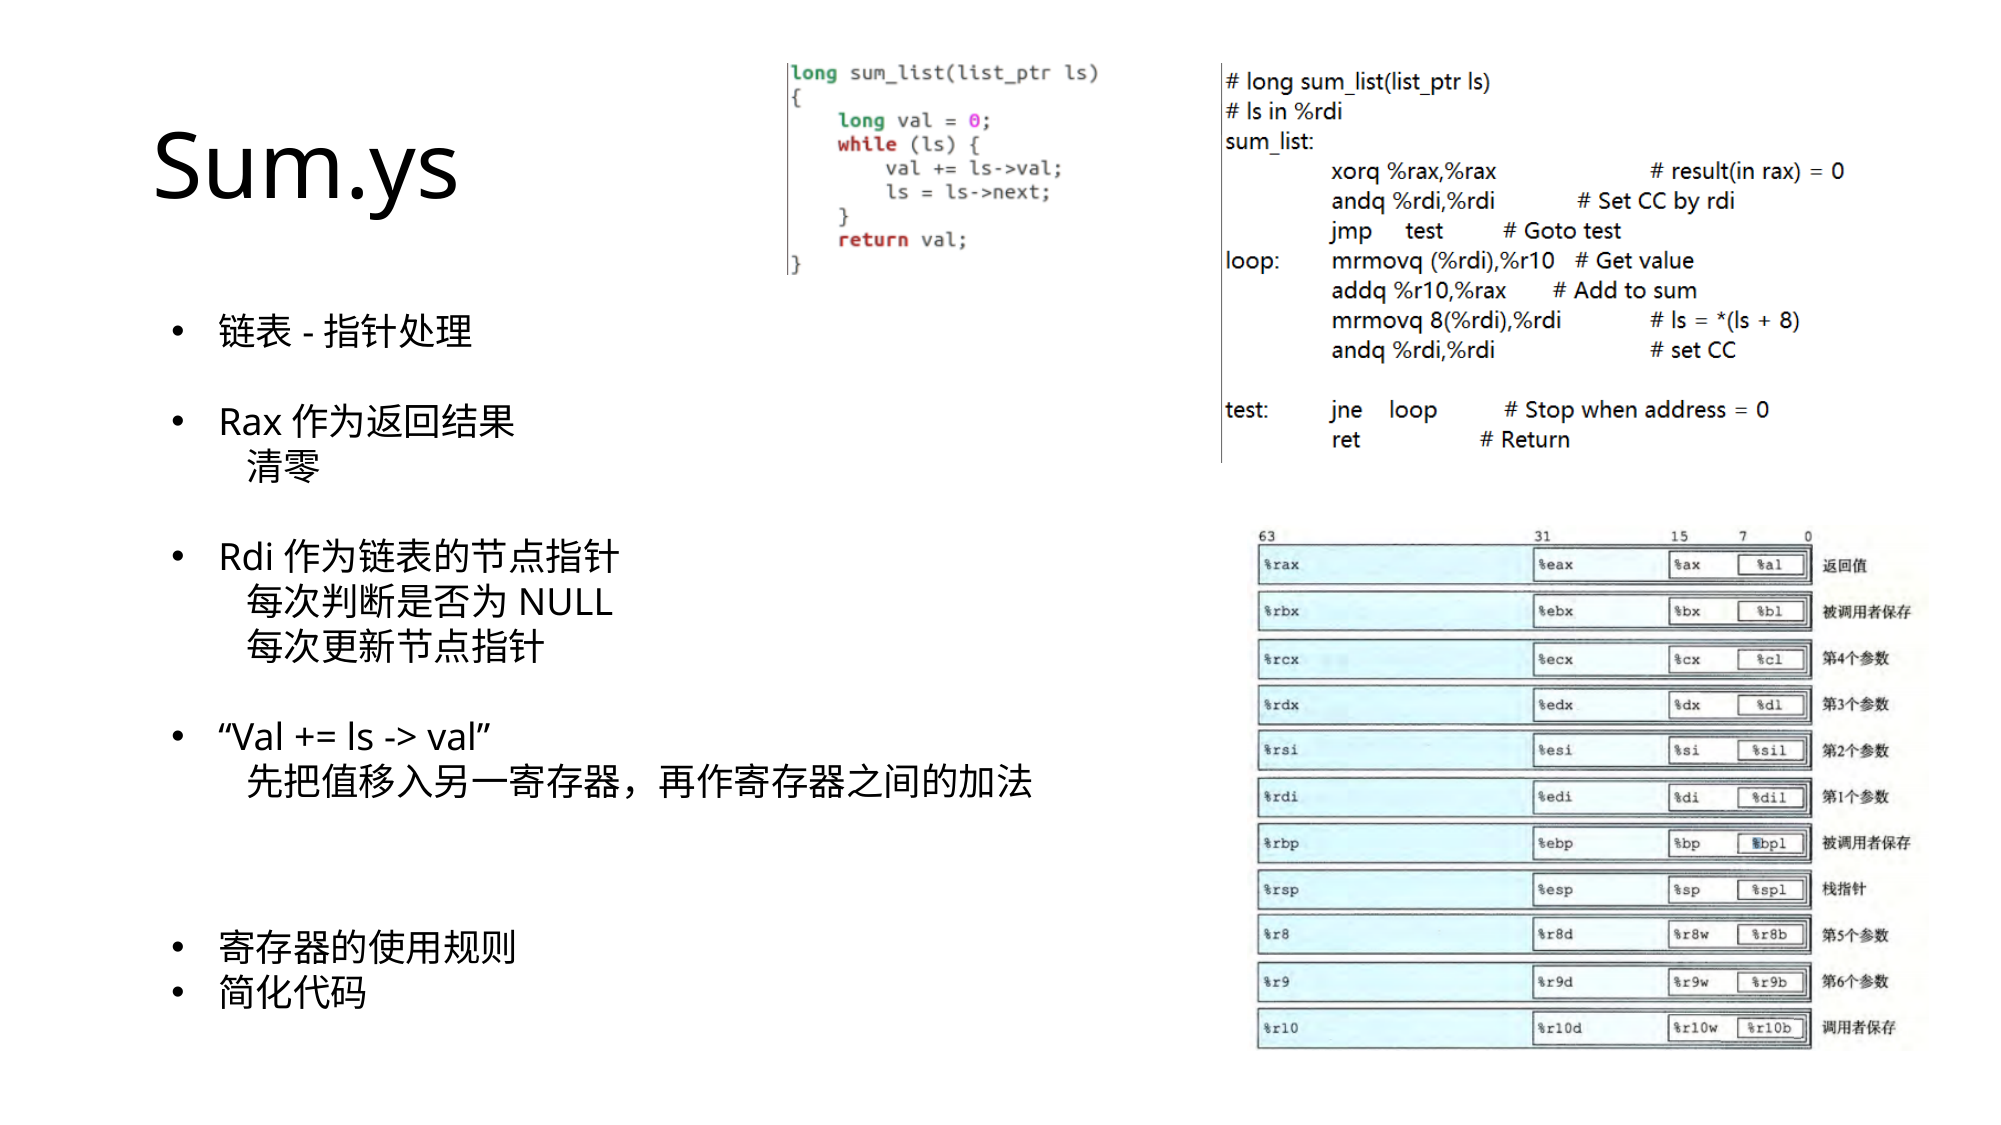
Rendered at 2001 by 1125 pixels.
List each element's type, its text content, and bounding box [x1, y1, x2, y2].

text_box 链表-指针处理 Rax作为返回结果 清零 Rdi作为链表的节点指针 每次判断是否为NULL 每次更新节点指针 “Val += ls -> val” 先把值移入另一寄存器，再作寄存器之间的加法 [156, 300, 1092, 811]
picture [1247, 525, 1930, 1051]
title Sum.ys [137, 59, 1863, 278]
text_box 寄存器的使用规则 简化代码 [156, 916, 1165, 1022]
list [1221, 63, 1891, 463]
picture [787, 63, 1105, 275]
